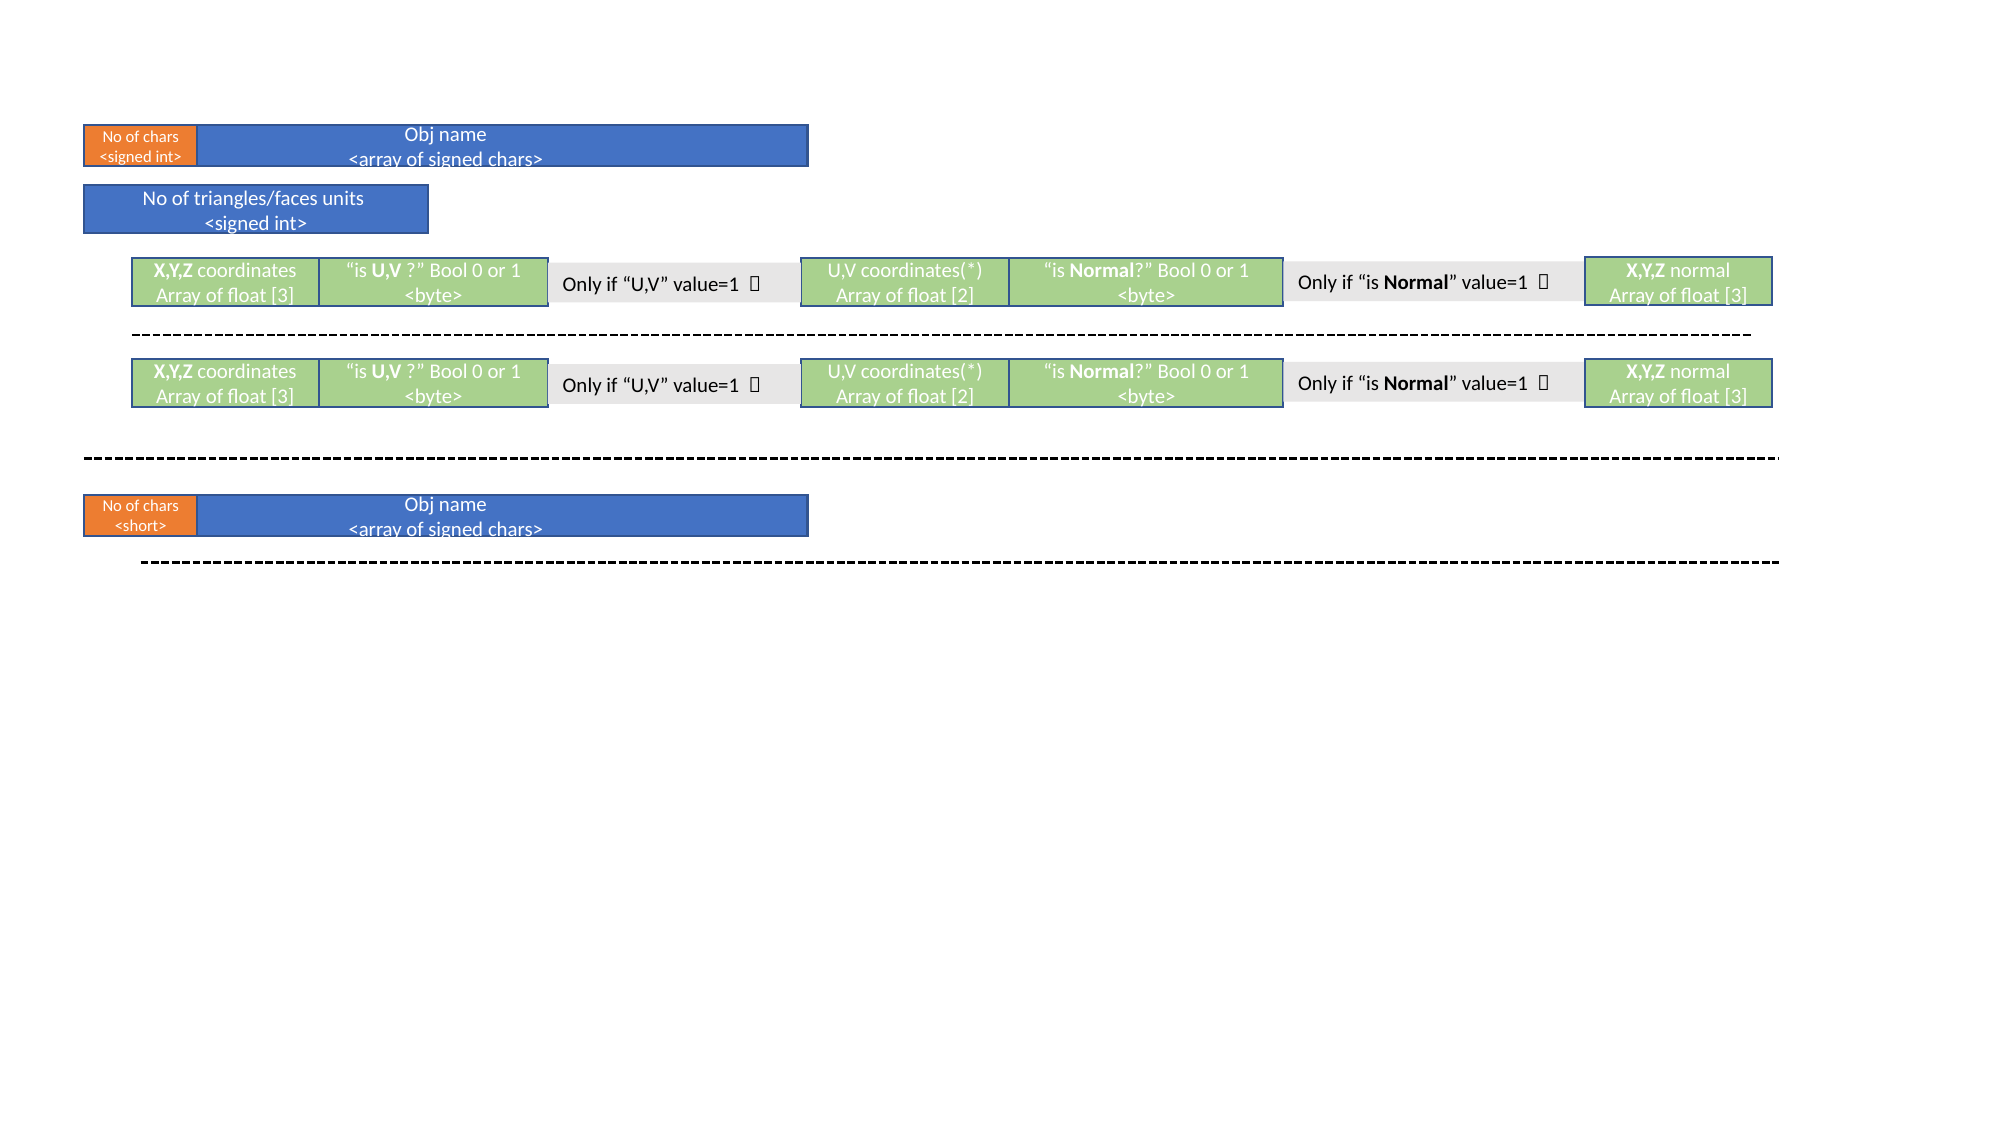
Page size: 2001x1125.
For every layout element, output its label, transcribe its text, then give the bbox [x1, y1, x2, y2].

text_box Only if “U,V” value=1  [547, 364, 801, 404]
text_box U,V coordinates(*) Array of float [2] [800, 358, 1008, 408]
text_box Only if “U,V” value=1  [547, 262, 801, 303]
text_box X,Y,Z coordinates Array of float [3] [131, 358, 318, 408]
text_box X,Y,Z coordinates Array of float [3] [131, 257, 318, 307]
text_box “is U,V ?” Bool 0 or 1 <byte> [318, 257, 549, 307]
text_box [83, 494, 808, 536]
text_box Only if “is Normal” value=1  [1283, 361, 1584, 402]
text_box “is Normal?” Bool 0 or 1 <byte> [1008, 358, 1284, 408]
text_box X,Y,Z normal Array of float [3] [1584, 358, 1773, 408]
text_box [83, 125, 808, 167]
text_box “is Normal?” Bool 0 or 1 <byte> [1008, 257, 1284, 307]
text_box U,V coordinates(*) Array of float [2] [800, 257, 1008, 307]
text_box X,Y,Z normal Array of float [3] [1584, 256, 1773, 306]
text_box No of triangles/faces units <signed int> [83, 184, 429, 234]
text_box “is U,V ?” Bool 0 or 1 <byte> [318, 358, 549, 408]
text_box Only if “is Normal” value=1  [1283, 261, 1584, 302]
